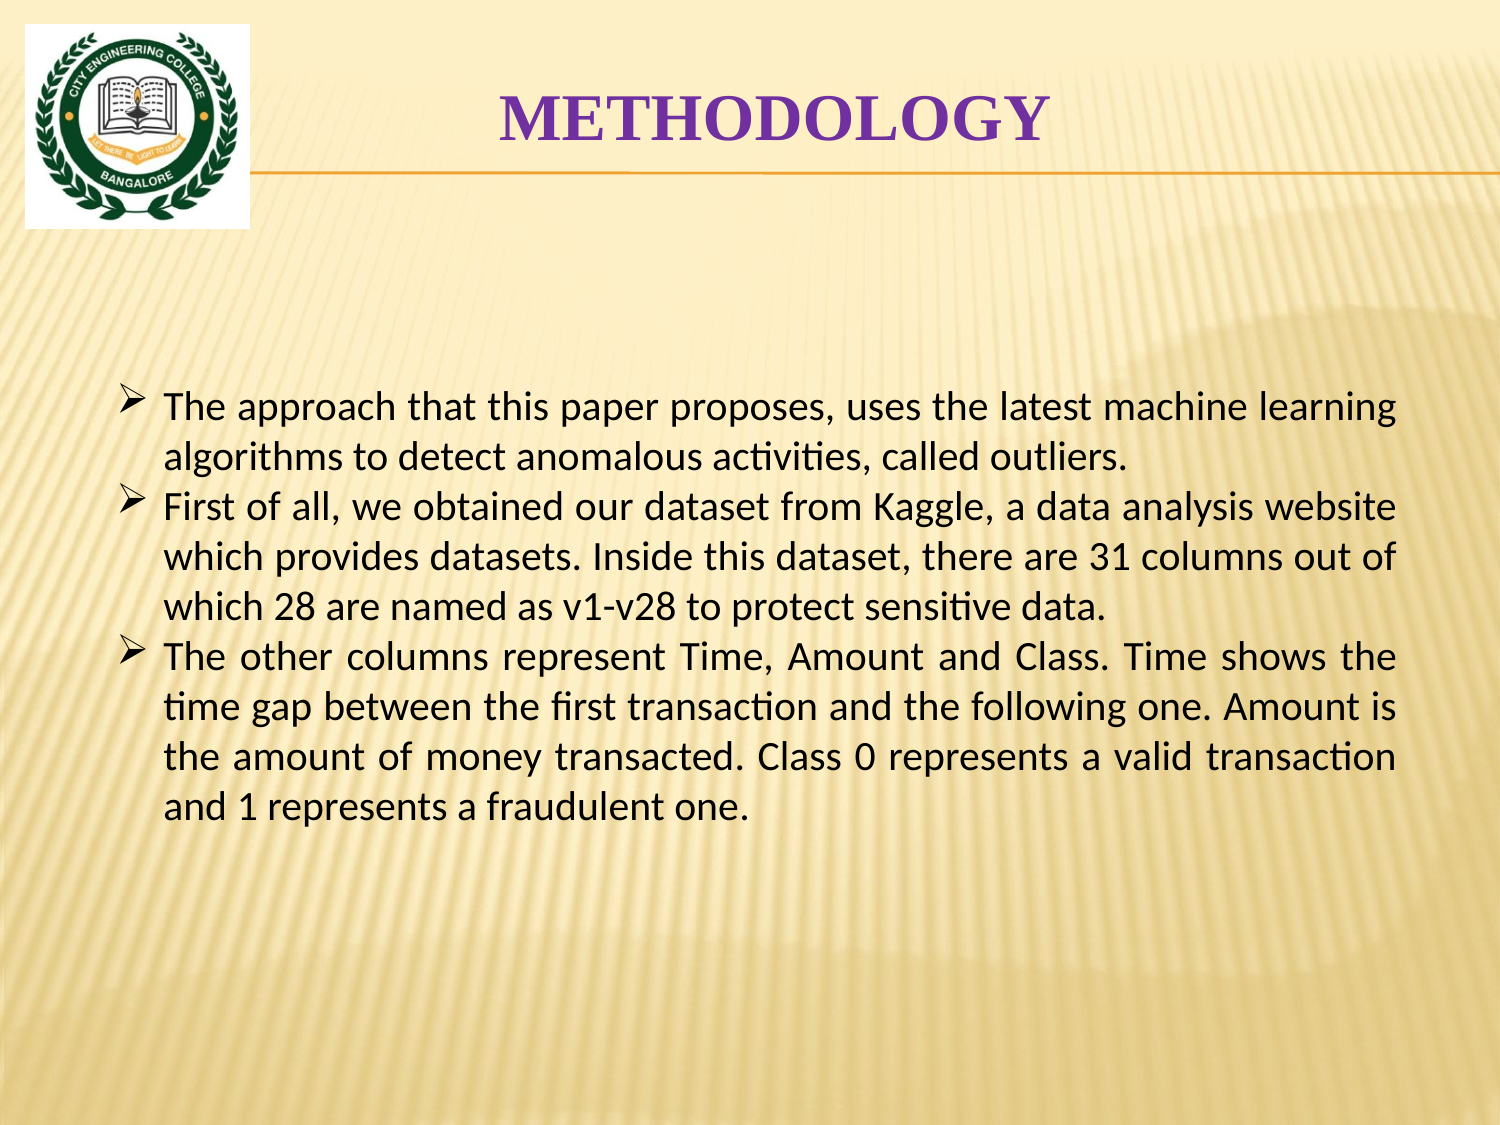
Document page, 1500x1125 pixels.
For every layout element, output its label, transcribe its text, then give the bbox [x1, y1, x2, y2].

title METHODOLOGY [498, 74, 1100, 155]
picture [0, 0, 1500, 1125]
text_box [24, 24, 250, 229]
text_box The approach that this paper proposes, uses the latest machine learning algorithms to detect anomalous activities, called outliers. First of all, we obtained our dataset from Kaggle, a data analysis website which provides datasets. Inside this dataset, there are 31 columns out of which 28 are named as v1-v28 to protect sensitive data. The other columns represent Time, Amount and Class. Time shows the time gap between the first transaction and the following one. Amount is the amount of money transacted. Class 0 represents a valid transaction and 1 represents a fraudulent one. [101, 371, 1413, 887]
